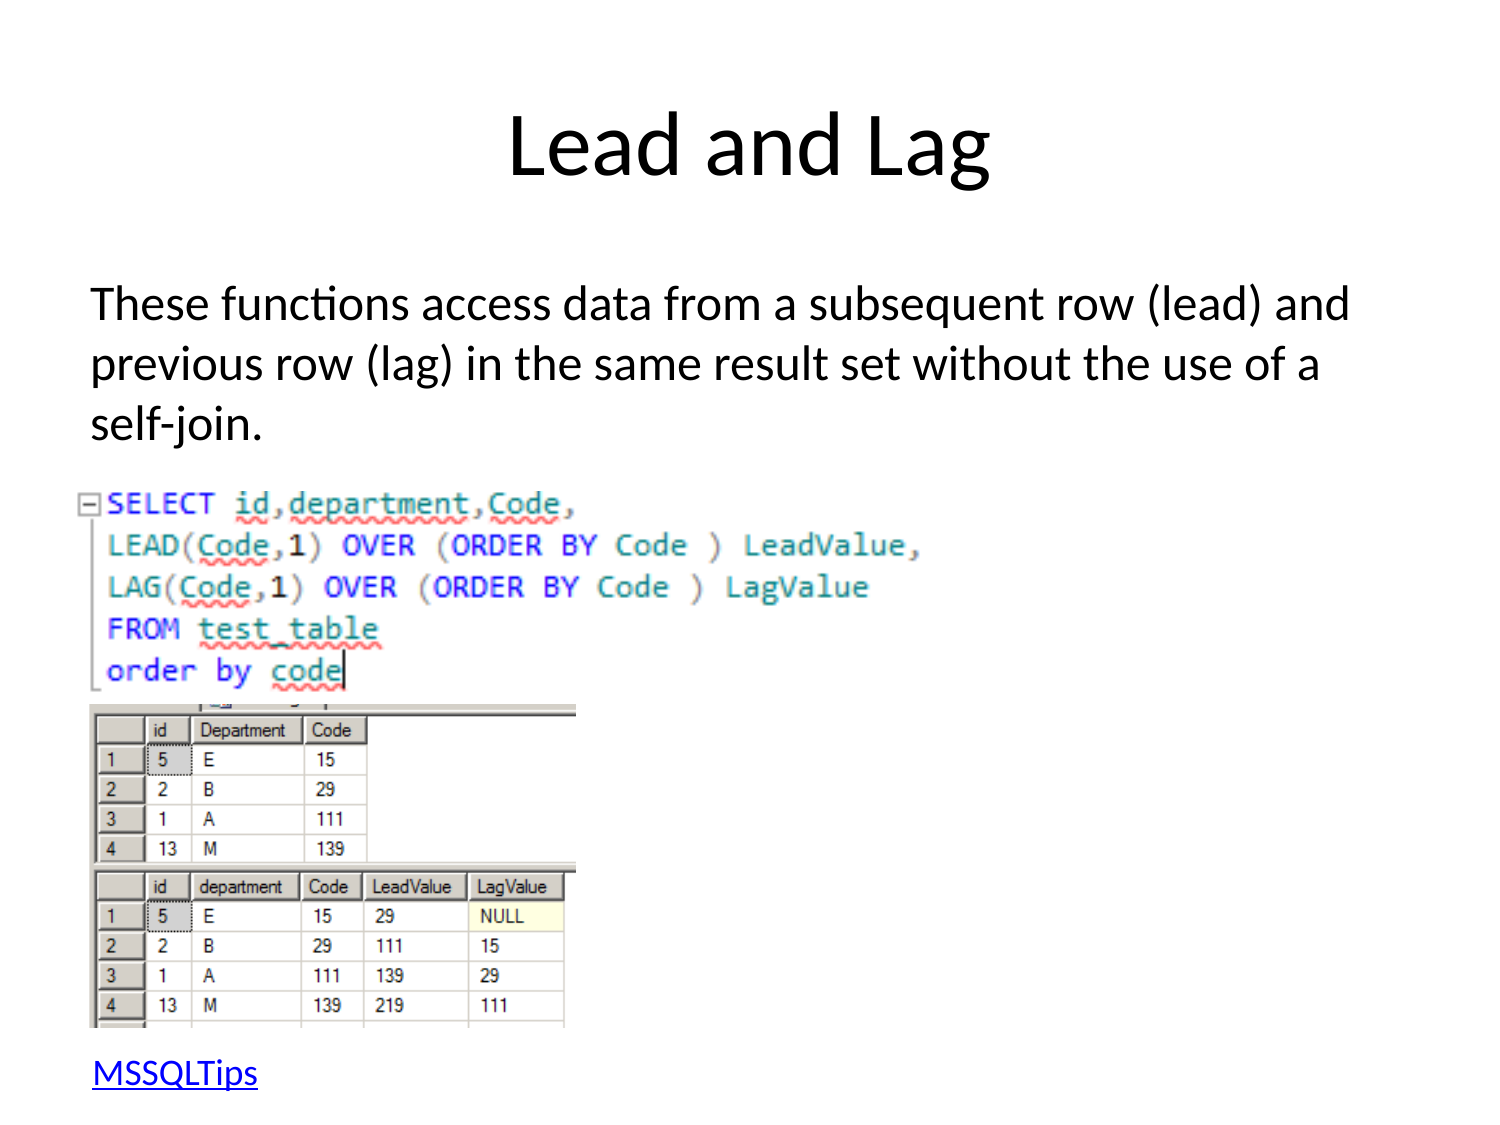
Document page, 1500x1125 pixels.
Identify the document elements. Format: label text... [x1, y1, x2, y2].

list These functions access data from a subsequent row (lead) and previous row (lag) in the same result set without the use of a self-join. [75, 262, 1425, 480]
picture [76, 491, 956, 1028]
text_box MSSQLTips [77, 1040, 274, 1100]
title Lead and Lag [75, 45, 1425, 233]
